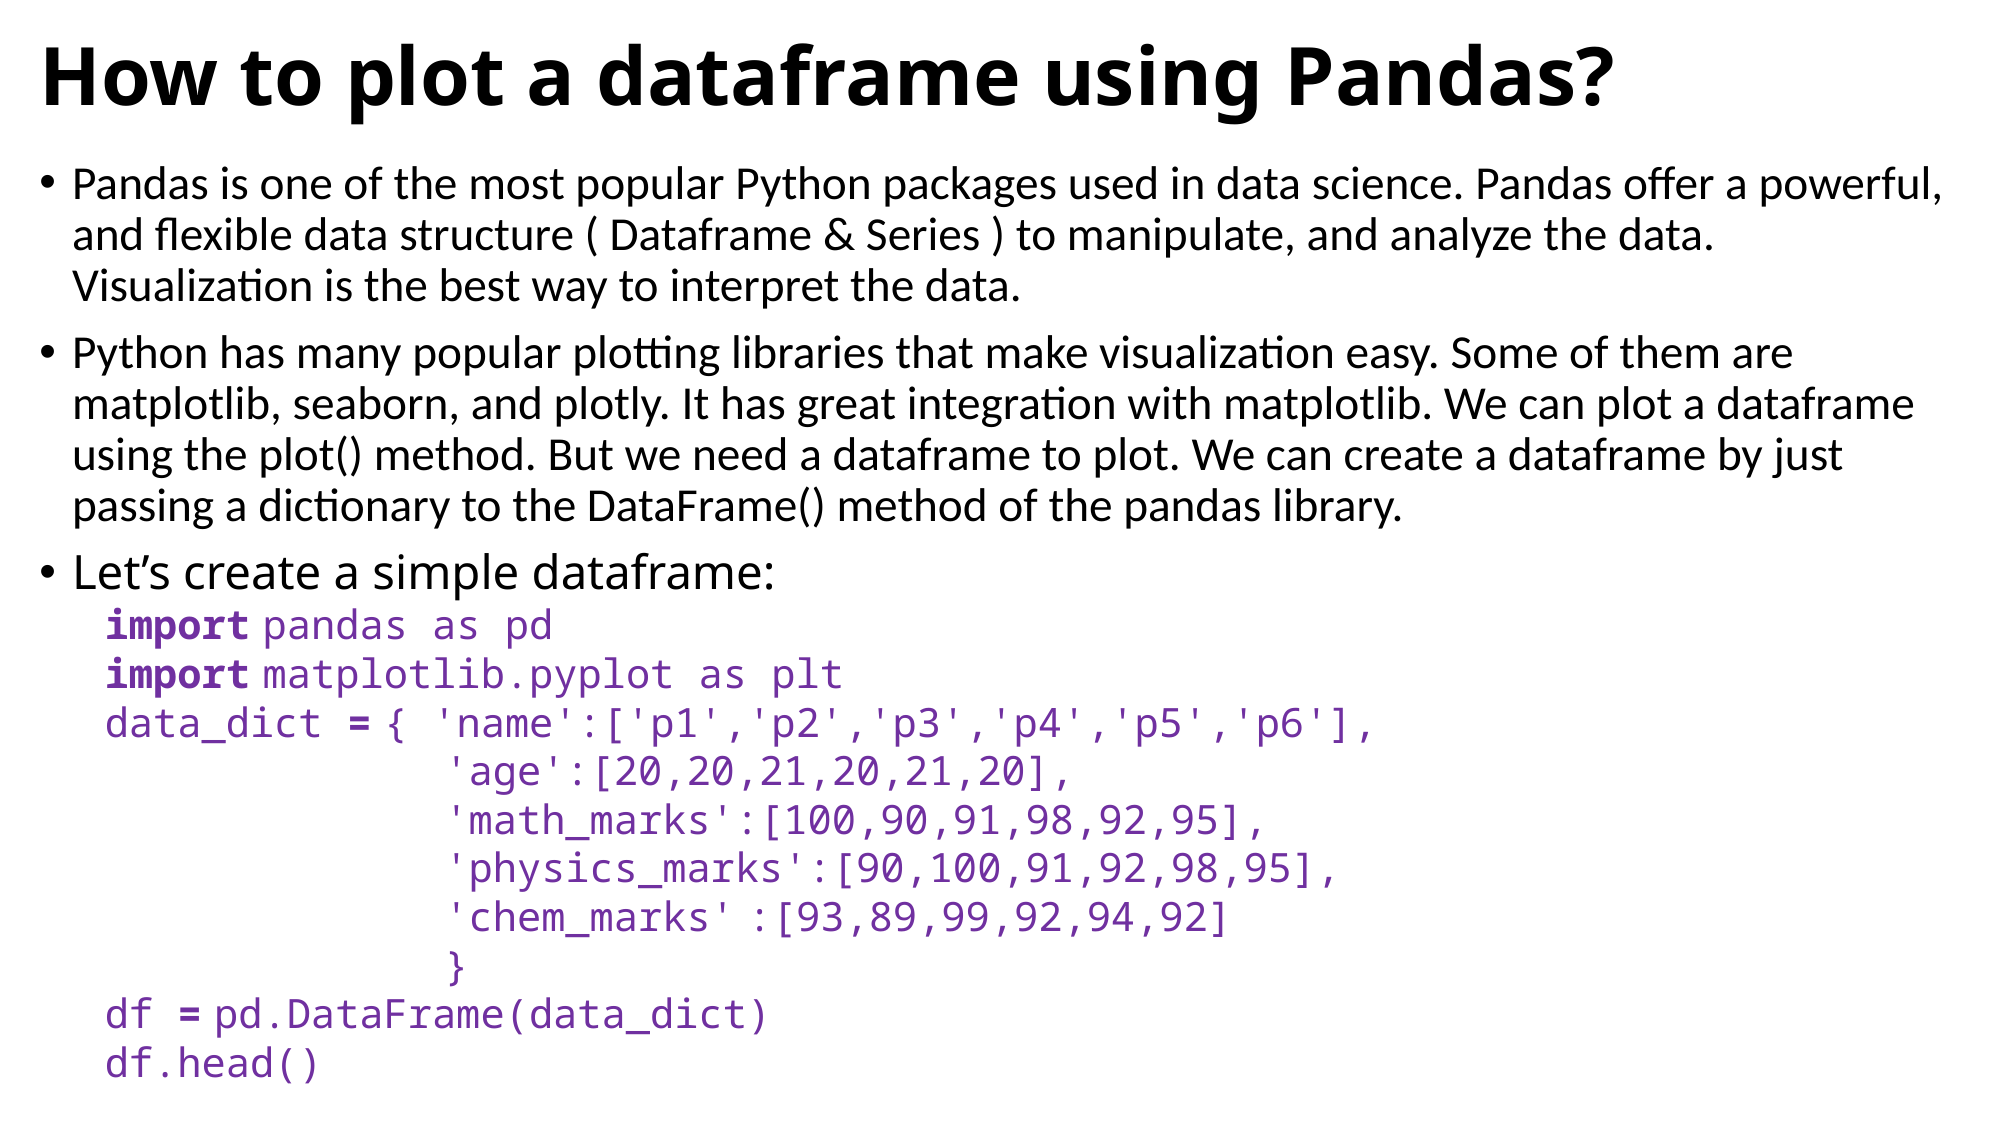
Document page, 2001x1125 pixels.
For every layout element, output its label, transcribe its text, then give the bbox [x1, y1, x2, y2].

title How to plot a dataframe using Pandas? [24, 27, 1976, 131]
list Pandas is one of the most popular Python packages used in data science. Pandas offer a powerful, and flexible data structure ( Dataframe & Series ) to manipulate, and analyze the data. Visualization is the best way to interpret the data. Python has many popular plotting libraries that make visualization easy. Some of them are matplotlib, seaborn, and plotly. It has great integration with matplotlib. We can plot a dataframe using the plot() method. But we need a dataframe to plot. We can create a dataframe by just passing a dictionary to the DataFrame() method of the pandas library. Let’s create a simple dataframe: import pandas as pd import matplotlib.pyplot as plt data_dict = { 'name':['p1','p2','p3','p4','p5','p6'], 'age':[20,20,21,20,21,20], 'math_marks':[100,90,91,98,92,95], 'physics_marks':[90,100,91,92,98,95], 'chem_marks' :[93,89,99,92,94,92] } df = pd.DataFrame(data_dict) df.head() [24, 151, 1976, 1098]
